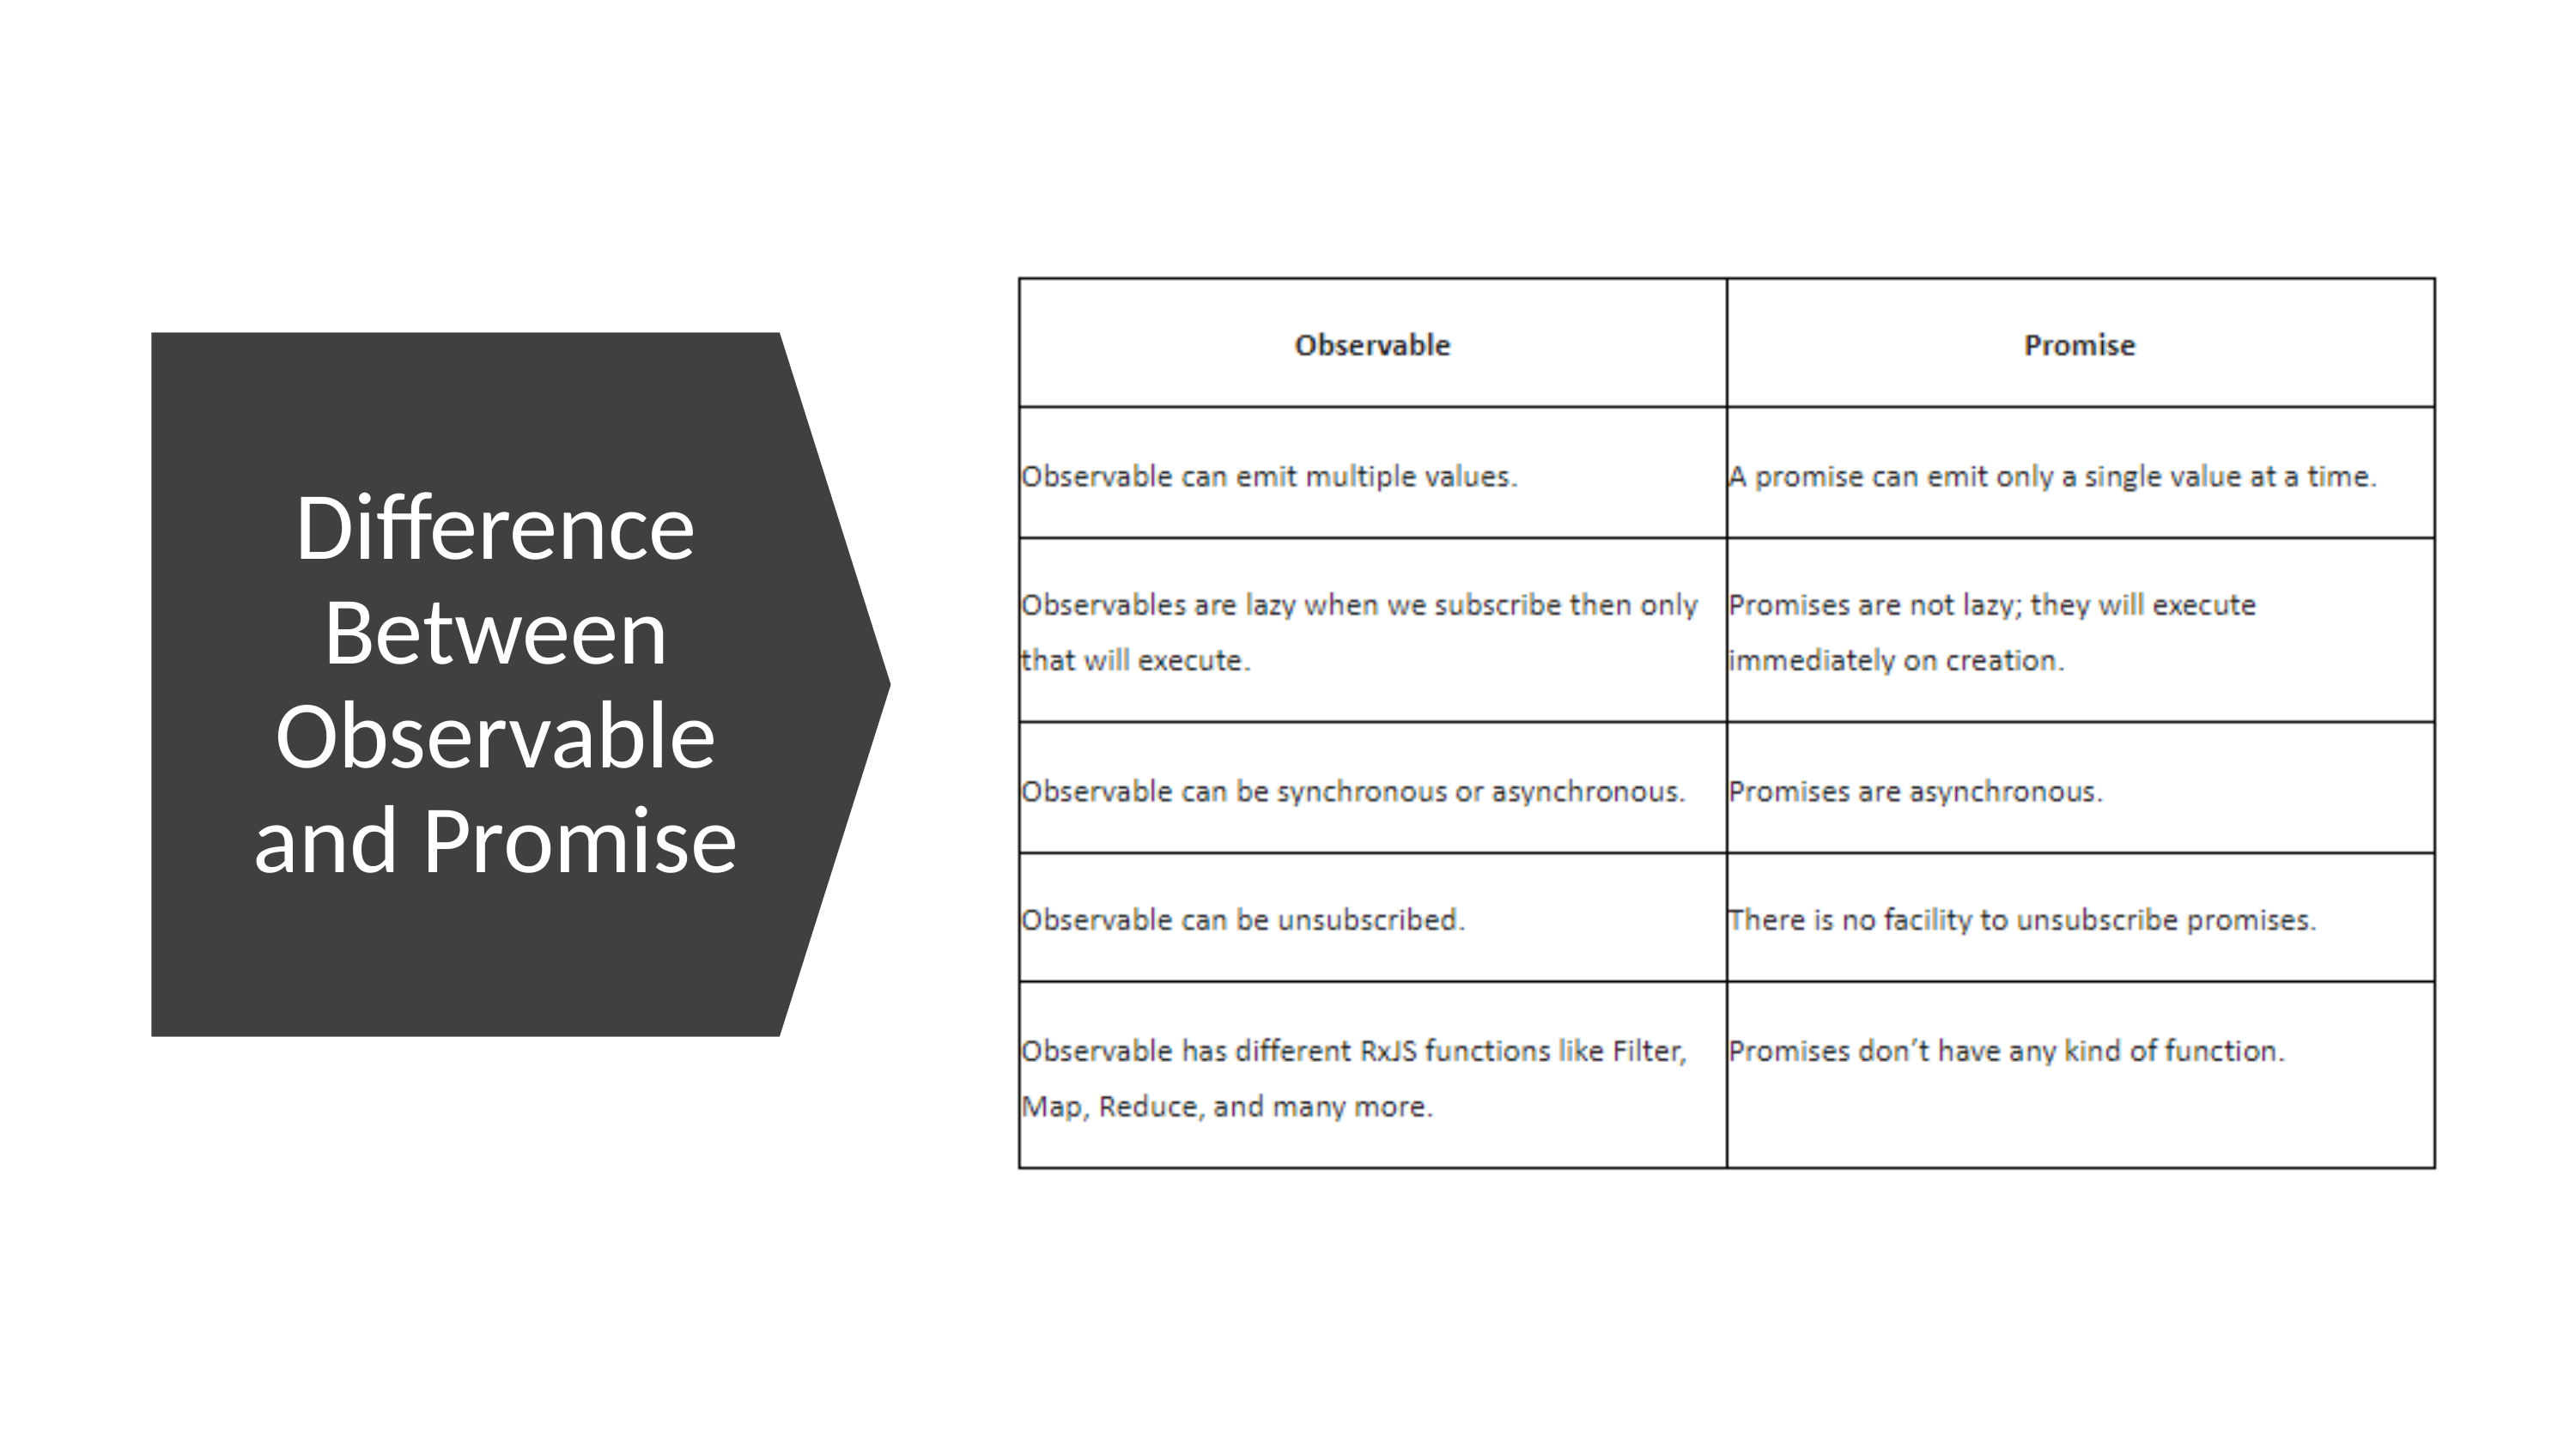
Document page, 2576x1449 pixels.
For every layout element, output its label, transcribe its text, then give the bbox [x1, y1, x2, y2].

picture [1009, 270, 2443, 1178]
text_box [149, 330, 893, 1039]
title Difference Between Observable and Promise [217, 415, 773, 954]
